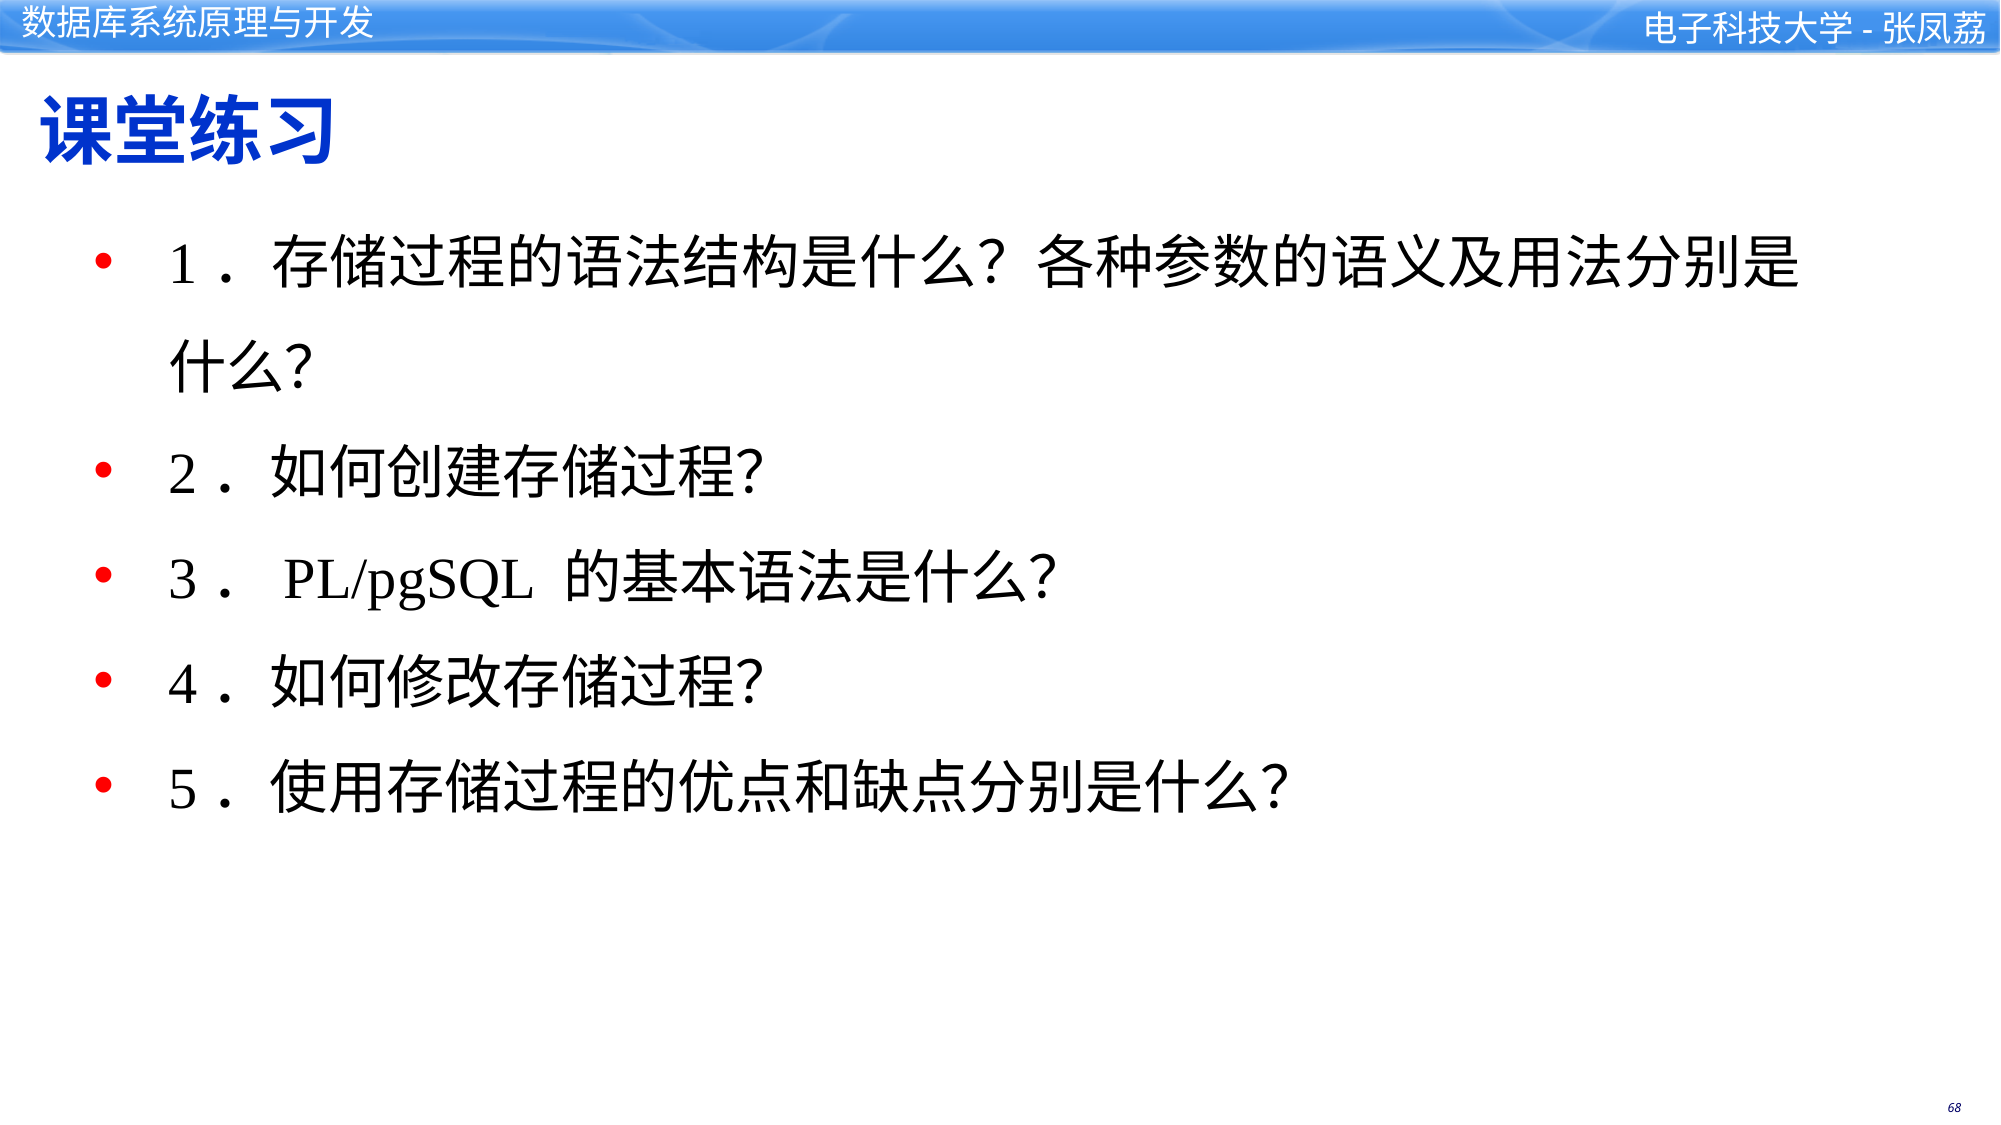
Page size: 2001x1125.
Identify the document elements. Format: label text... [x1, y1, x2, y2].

picture [0, 0, 2000, 55]
text_box 1．存储过程的语法结构是什么？各种参数的语义及用法分别是什么？ 2．如何创建存储过程？ 3．PL/pgSQL 的基本语法是什么？ 4．如何修改存储过程？ 5．使用存储过程的优点和缺点分别是什么？ [78, 182, 1816, 828]
text_box 课堂练习 [27, 78, 1012, 180]
